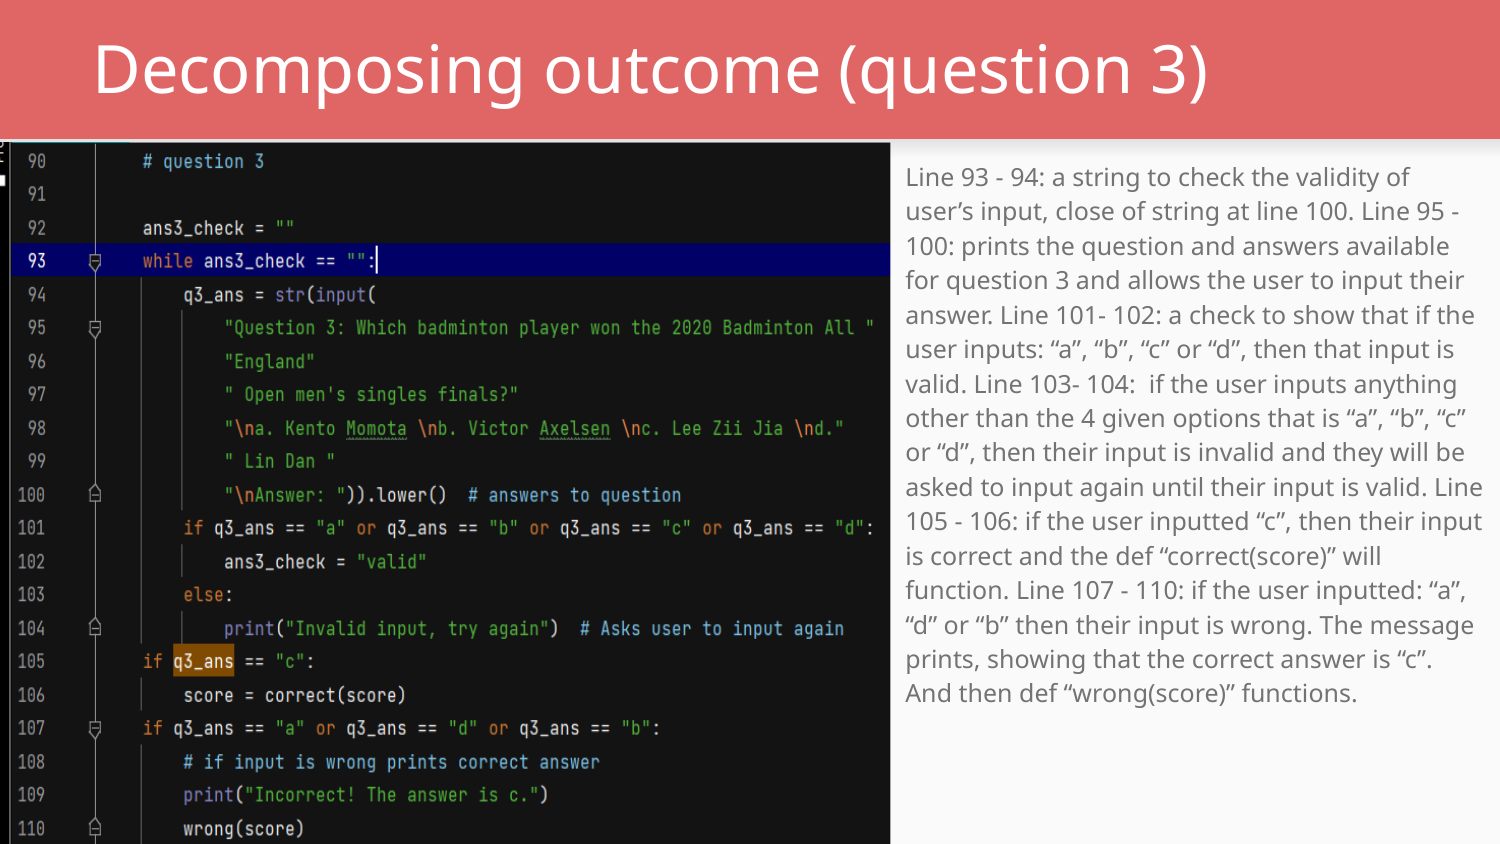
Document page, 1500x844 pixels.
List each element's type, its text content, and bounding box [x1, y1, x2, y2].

title Decomposing outcome (question 3) [77, 0, 1427, 123]
picture [0, 141, 891, 844]
list Line 93 - 94: a string to check the validity of user’s input, close of string at line 100. Line 95 - 100: prints the question and answers available for question 3 and allows the user to input their answer. Line 101- 102: a check to show that if the user inputs: “a”, “b”, “c” or “d”, then that input is valid. Line 103- 104: if the user inputs anything other than the 4 given options that is “a”, “b”, “c” or “d”, then their input is invalid and they will be asked to input again until their input is valid. Line 105 - 106: if the user inputted “c”, then their input is correct and the def “correct(score)” will function. Line 107 - 110: if the user inputted: “a”, “d” or “b” then their input is wrong. The message prints, showing that the correct answer is “c”. And then def “wrong(score)” functions. [892, 142, 1500, 844]
